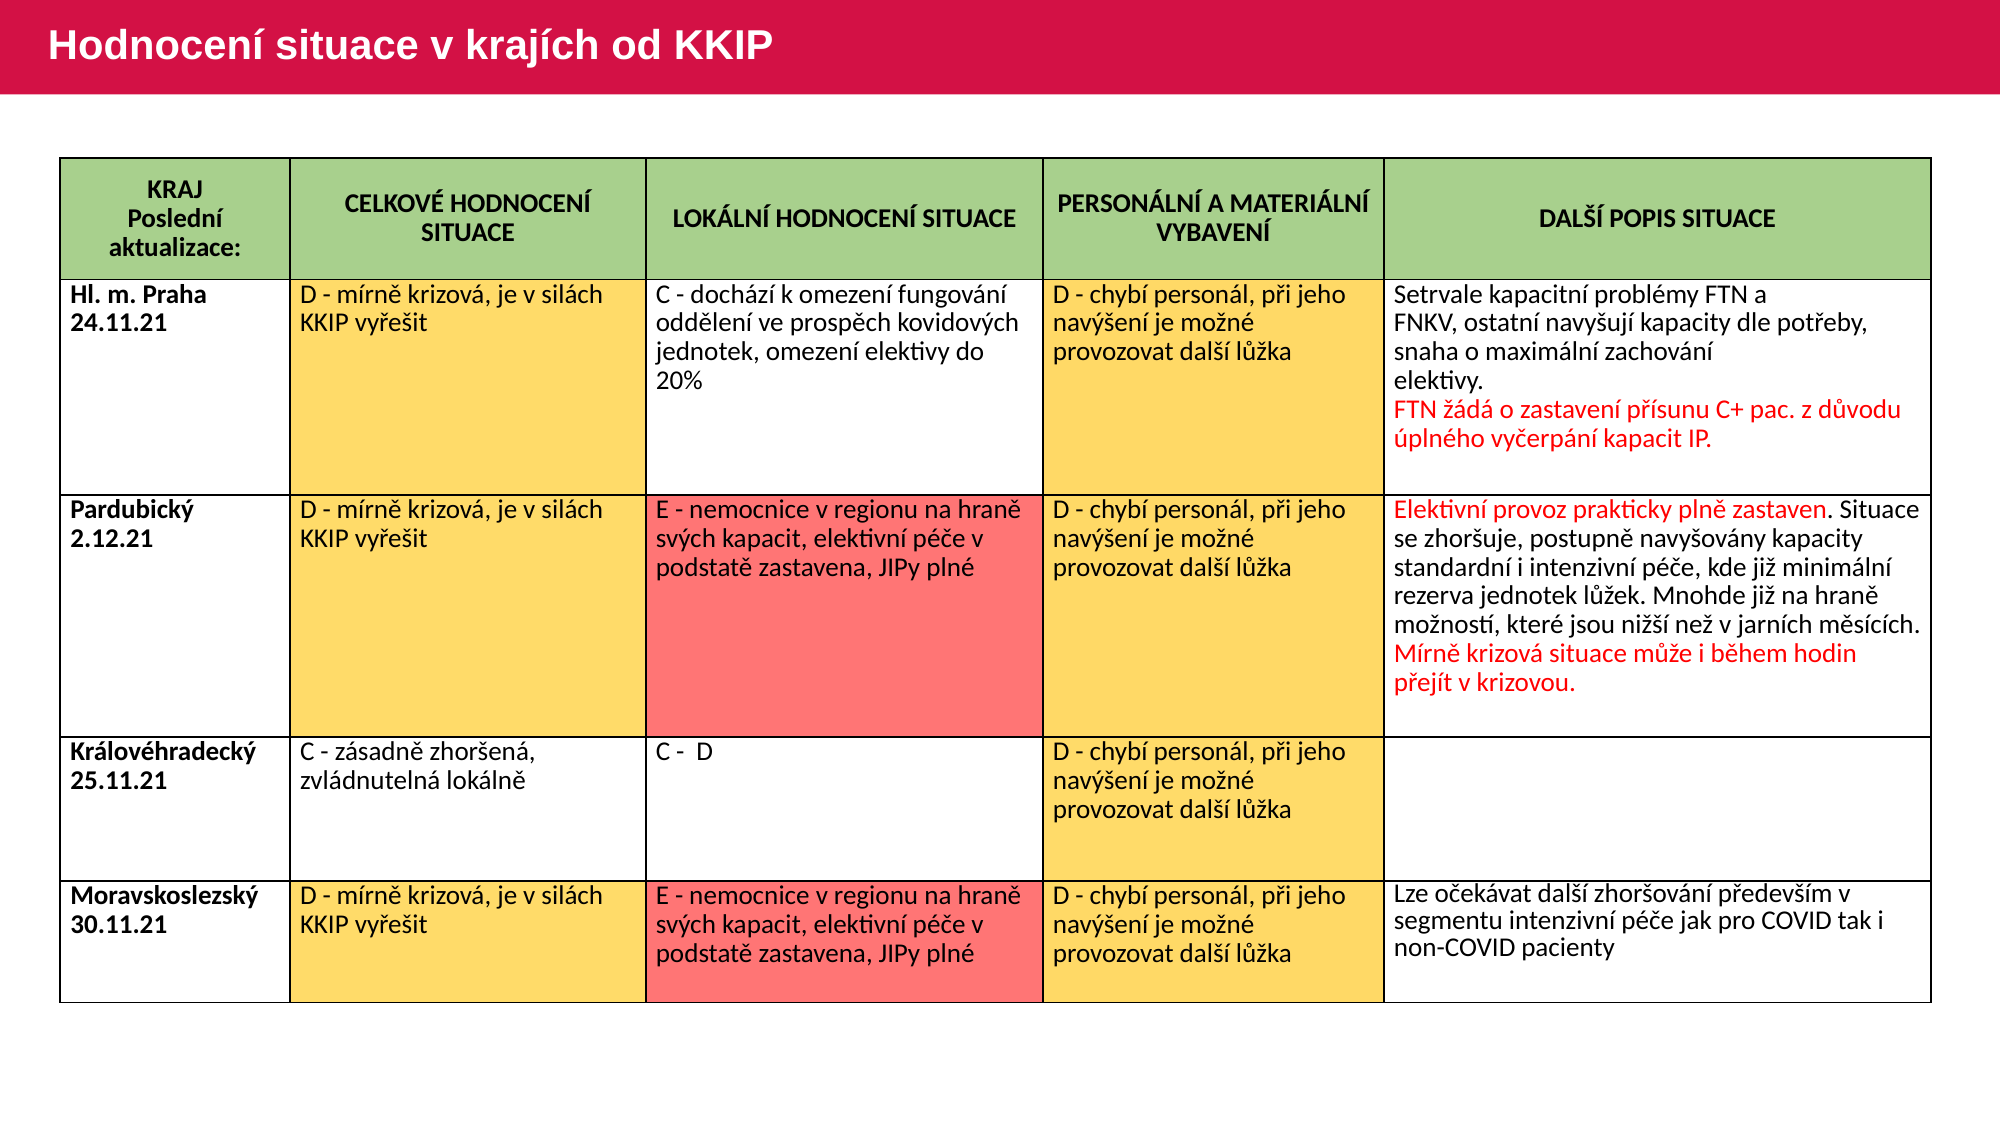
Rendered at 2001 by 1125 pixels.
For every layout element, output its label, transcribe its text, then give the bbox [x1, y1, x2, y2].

table_cell Elektivní provoz prakticky plně zastaven. Situace se zhoršuje, postupně navyšovány kapacity standardní i intenzivní péče, kde již minimální rezerva jednotek lůžek. Mnohde již na hraně možností, které jsou nižší než v jarních měsících. Mírně krizová situace může i během hodin přejít v krizovou. [1385, 496, 1930, 736]
table_cell C - dochází k omezení fungování oddělení ve prospěch kovidových jednotek, omezení elektivy do 20% [647, 280, 1042, 494]
table_cell D - chybí personál, při jeho navýšení je možné provozovat další lůžka [1044, 738, 1383, 880]
table_cell E - nemocnice v regionu na hraně svých kapacit, elektivní péče v podstatě zastavena, JIPy plné [647, 496, 1042, 736]
table_header DALŠÍ POPIS SITUACE [1385, 159, 1930, 279]
table_cell Pardubický 2.12.21 [61, 496, 289, 736]
table_header KRAJ Poslední aktualizace: [61, 159, 289, 279]
table_cell D - mírně krizová, je v silách KKIP vyřešit [291, 882, 645, 1002]
table_cell E - nemocnice v regionu na hraně svých kapacit, elektivní péče v podstatě zastavena, JIPy plné [647, 882, 1042, 1002]
table_cell Lze očekávat další zhoršování především v segmentu intenzivní péče jak pro COVID tak i non-COVID pacienty [1385, 882, 1930, 1002]
table_header PERSONÁLNÍ A MATERIÁLNÍ VYBAVENÍ [1044, 159, 1383, 279]
table_header LOKÁLNÍ HODNOCENÍ SITUACE [647, 159, 1042, 279]
table_cell C - zásadně zhoršená, zvládnutelná lokálně [291, 738, 645, 880]
table_cell D - chybí personál, při jeho navýšení je možné provozovat další lůžka [1044, 882, 1383, 1002]
table_cell D - chybí personál, při jeho navýšení je možné provozovat další lůžka [1044, 496, 1383, 736]
table_cell D - chybí personál, při jeho navýšení je možné provozovat další lůžka [1044, 280, 1383, 494]
table_header CELKOVÉ HODNOCENÍ SITUACE [291, 159, 645, 279]
table_cell D - mírně krizová, je v silách KKIP vyřešit [291, 280, 645, 494]
table_cell D - mírně krizová, je v silách KKIP vyřešit [291, 496, 645, 736]
table_cell Královéhradecký 25.11.21 [61, 738, 289, 880]
table_cell C - D [647, 738, 1042, 880]
table_cell [1385, 738, 1930, 880]
table_cell Moravskoslezský 30.11.21 [61, 882, 289, 1002]
table_cell Hl. m. Praha 24.11.21 [61, 280, 289, 494]
title Hodnocení situace v krajích od KKIP [32, 0, 1254, 94]
table_cell Setrvale kapacitní problémy FTN a FNKV, ostatní navyšují kapacity dle potřeby, snaha o maximální zachování elektivy. FTN žádá o zastavení přísunu C+ pac. z důvodu úplného vyčerpání kapacit IP. [1385, 280, 1930, 494]
